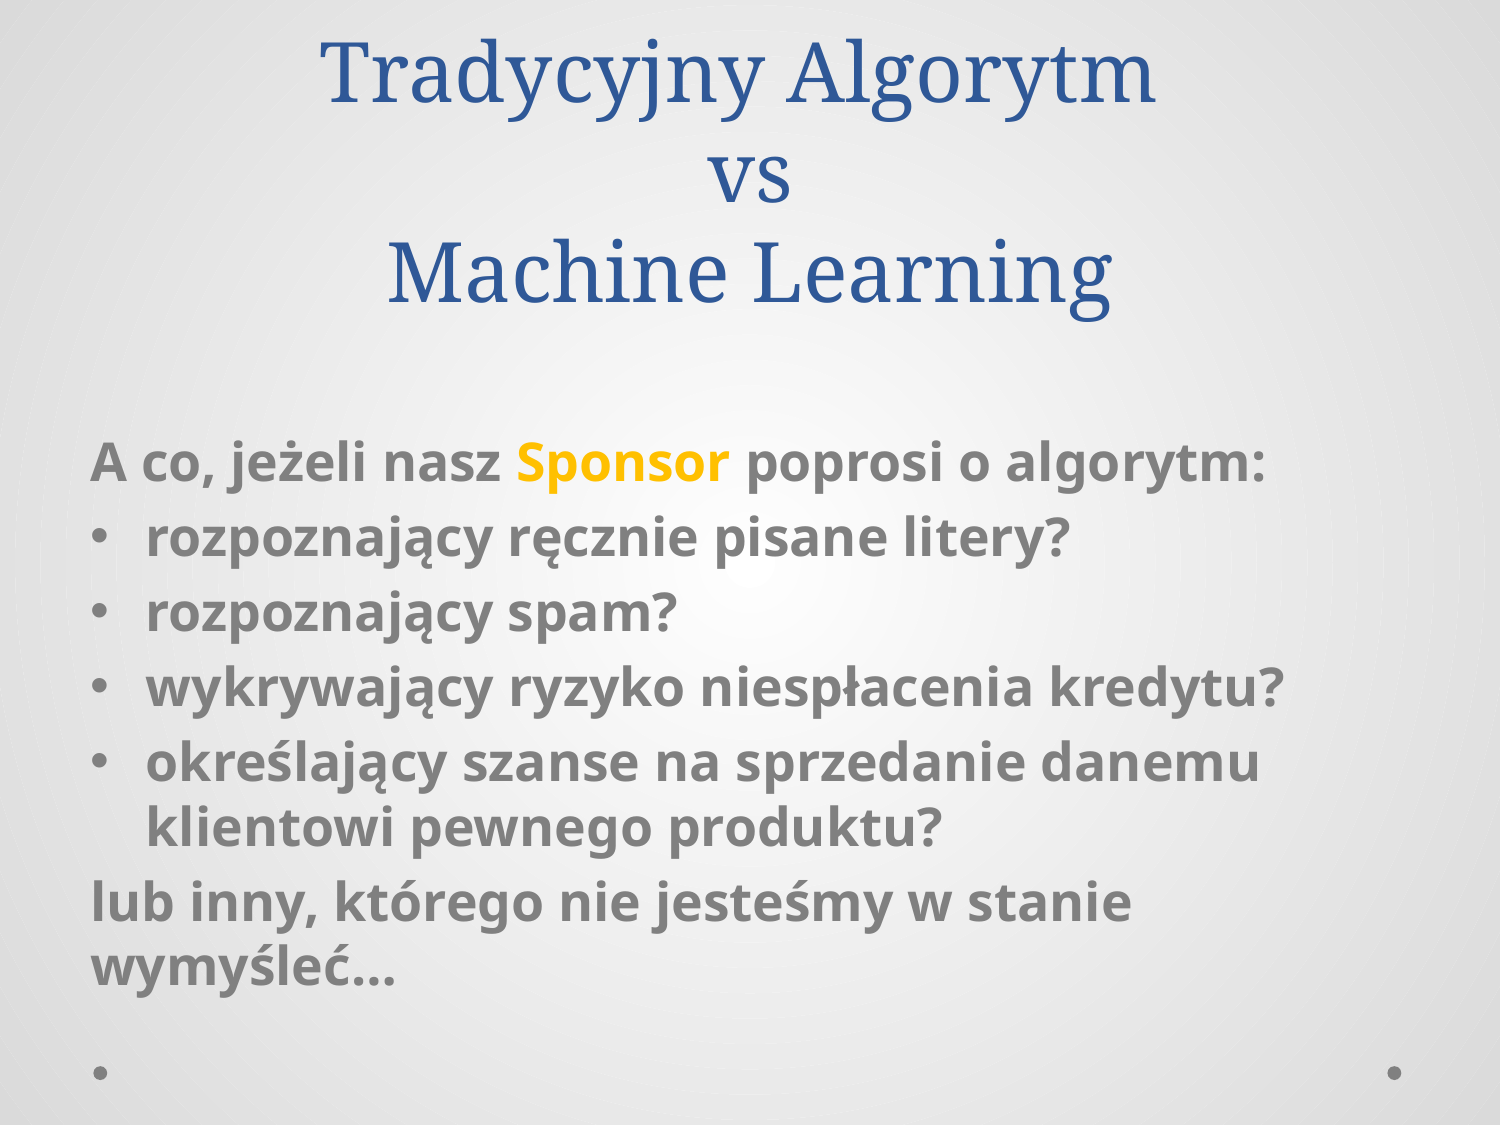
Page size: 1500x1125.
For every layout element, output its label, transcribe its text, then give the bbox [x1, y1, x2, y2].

title Tradycyjny Algorytm vs Machine Learning [75, 0, 1425, 327]
list A co, jeżeli nasz Sponsor poprosi o algorytm: rozpoznający ręcznie pisane litery? rozpoznający spam? wykrywający ryzyko niespłacenia kredytu? określający szanse na sprzedanie danemu klientowi pewnego produktu? lub inny, którego nie jesteśmy w stanie wymyśleć… [75, 420, 1425, 1005]
